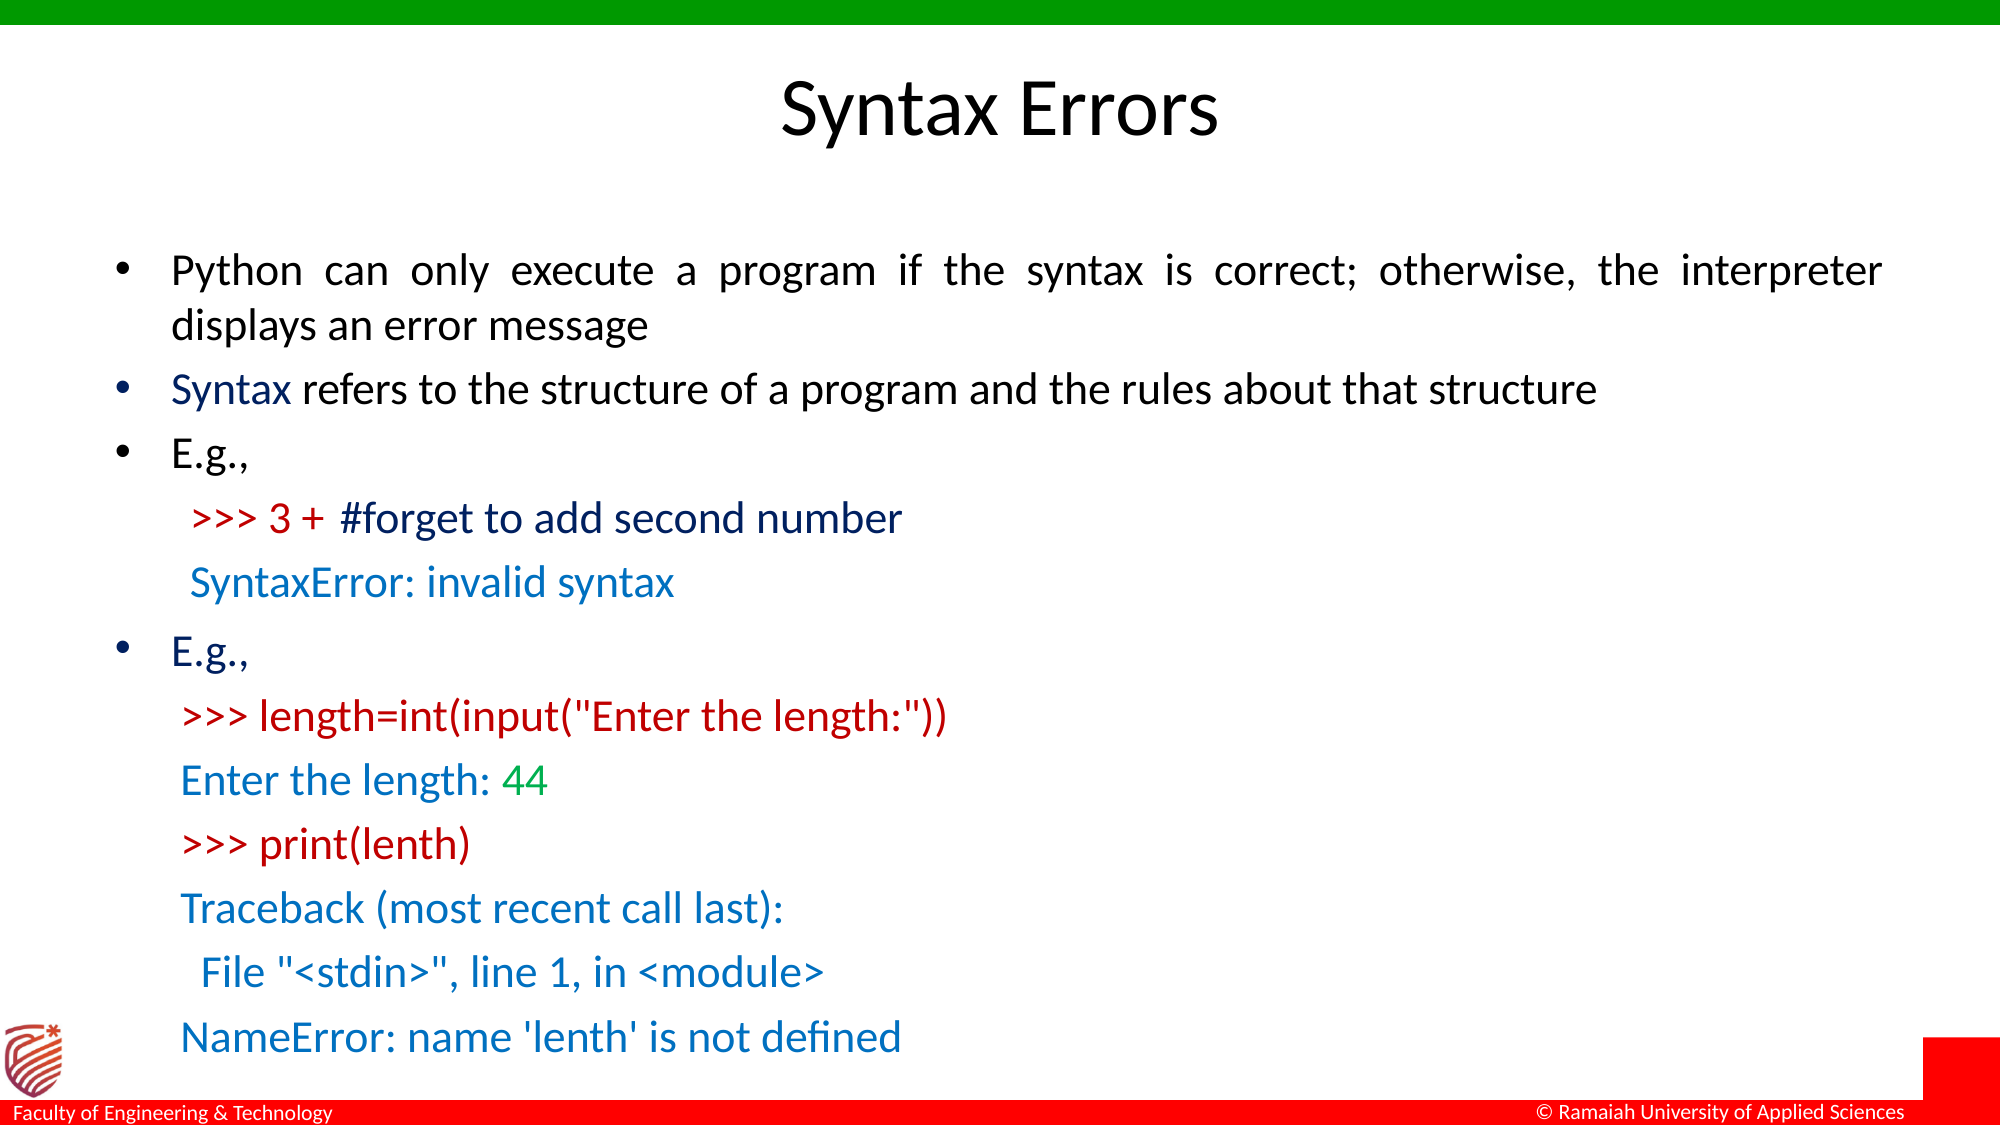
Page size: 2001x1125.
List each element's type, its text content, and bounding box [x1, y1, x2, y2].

title Syntax Errors [99, 45, 1900, 232]
list Python can only execute a program if the syntax is correct; otherwise, the interpreter displays an error message Syntax refers to the structure of a program and the rules about that structure E.g., >>> 3 + #forget to add second number SyntaxError: invalid syntax E.g., >>> length=int(input("Enter the length:")) Enter the length: 44 >>> print(lenth) Traceback (most recent call last): File "<stdin>", line 1, in <module> NameError: name 'lenth' is not defined [99, 232, 1900, 1005]
picture [0, 1013, 69, 1100]
